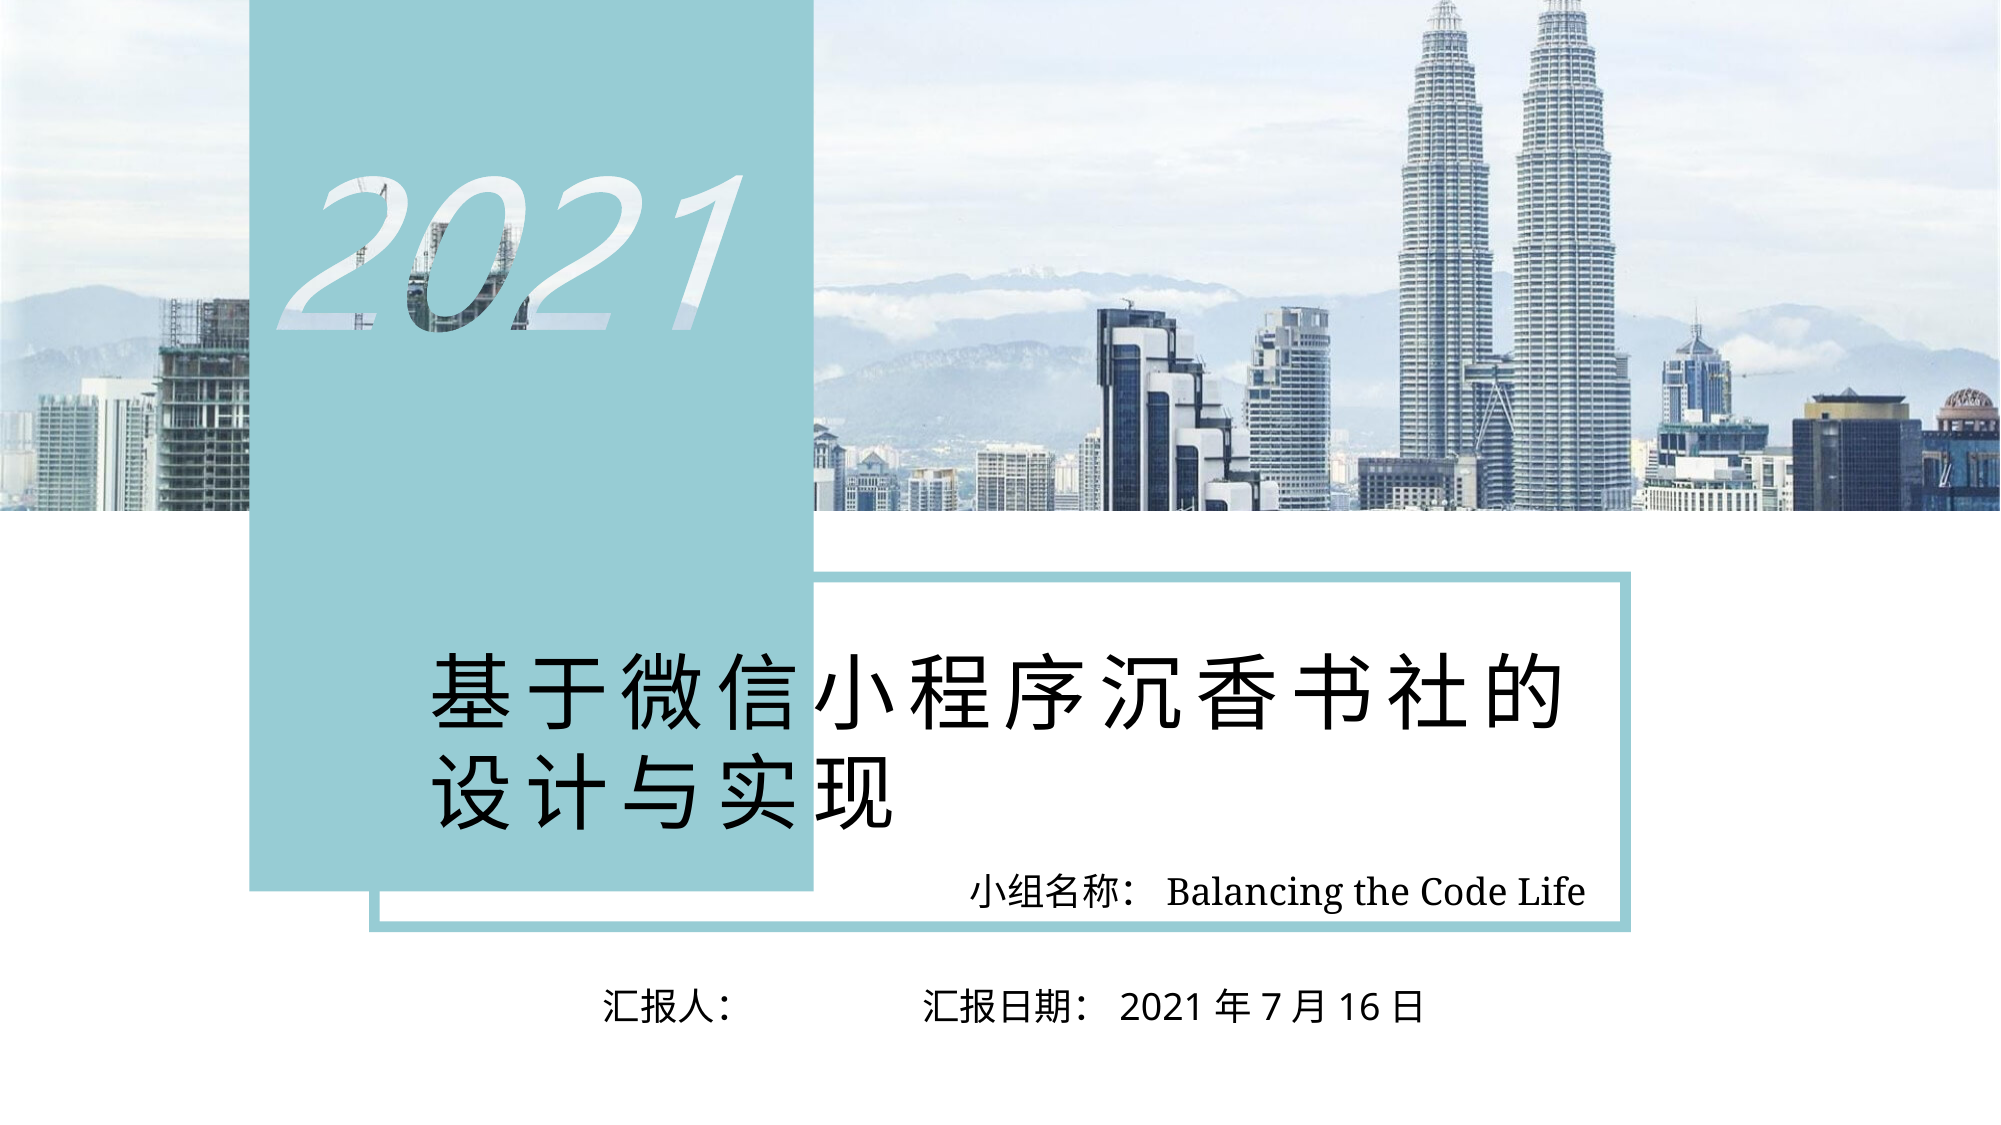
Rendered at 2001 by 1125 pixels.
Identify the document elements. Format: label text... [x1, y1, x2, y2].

text_box 汇报人： 汇报日期：2021年7月16日 [369, 958, 1587, 1037]
text_box [512, 177, 642, 329]
text_box 基于微信小程序沉香书社的设计与实现 [414, 633, 1619, 848]
text_box [814, 0, 2000, 511]
text_box [407, 177, 525, 332]
text_box [277, 177, 407, 329]
text_box 小组名称：Balancing the Code Life [955, 860, 1796, 921]
text_box [368, 892, 1632, 933]
text_box [249, 0, 814, 892]
text_box [673, 176, 742, 329]
text_box [814, 571, 1632, 860]
text_box [0, 0, 249, 511]
